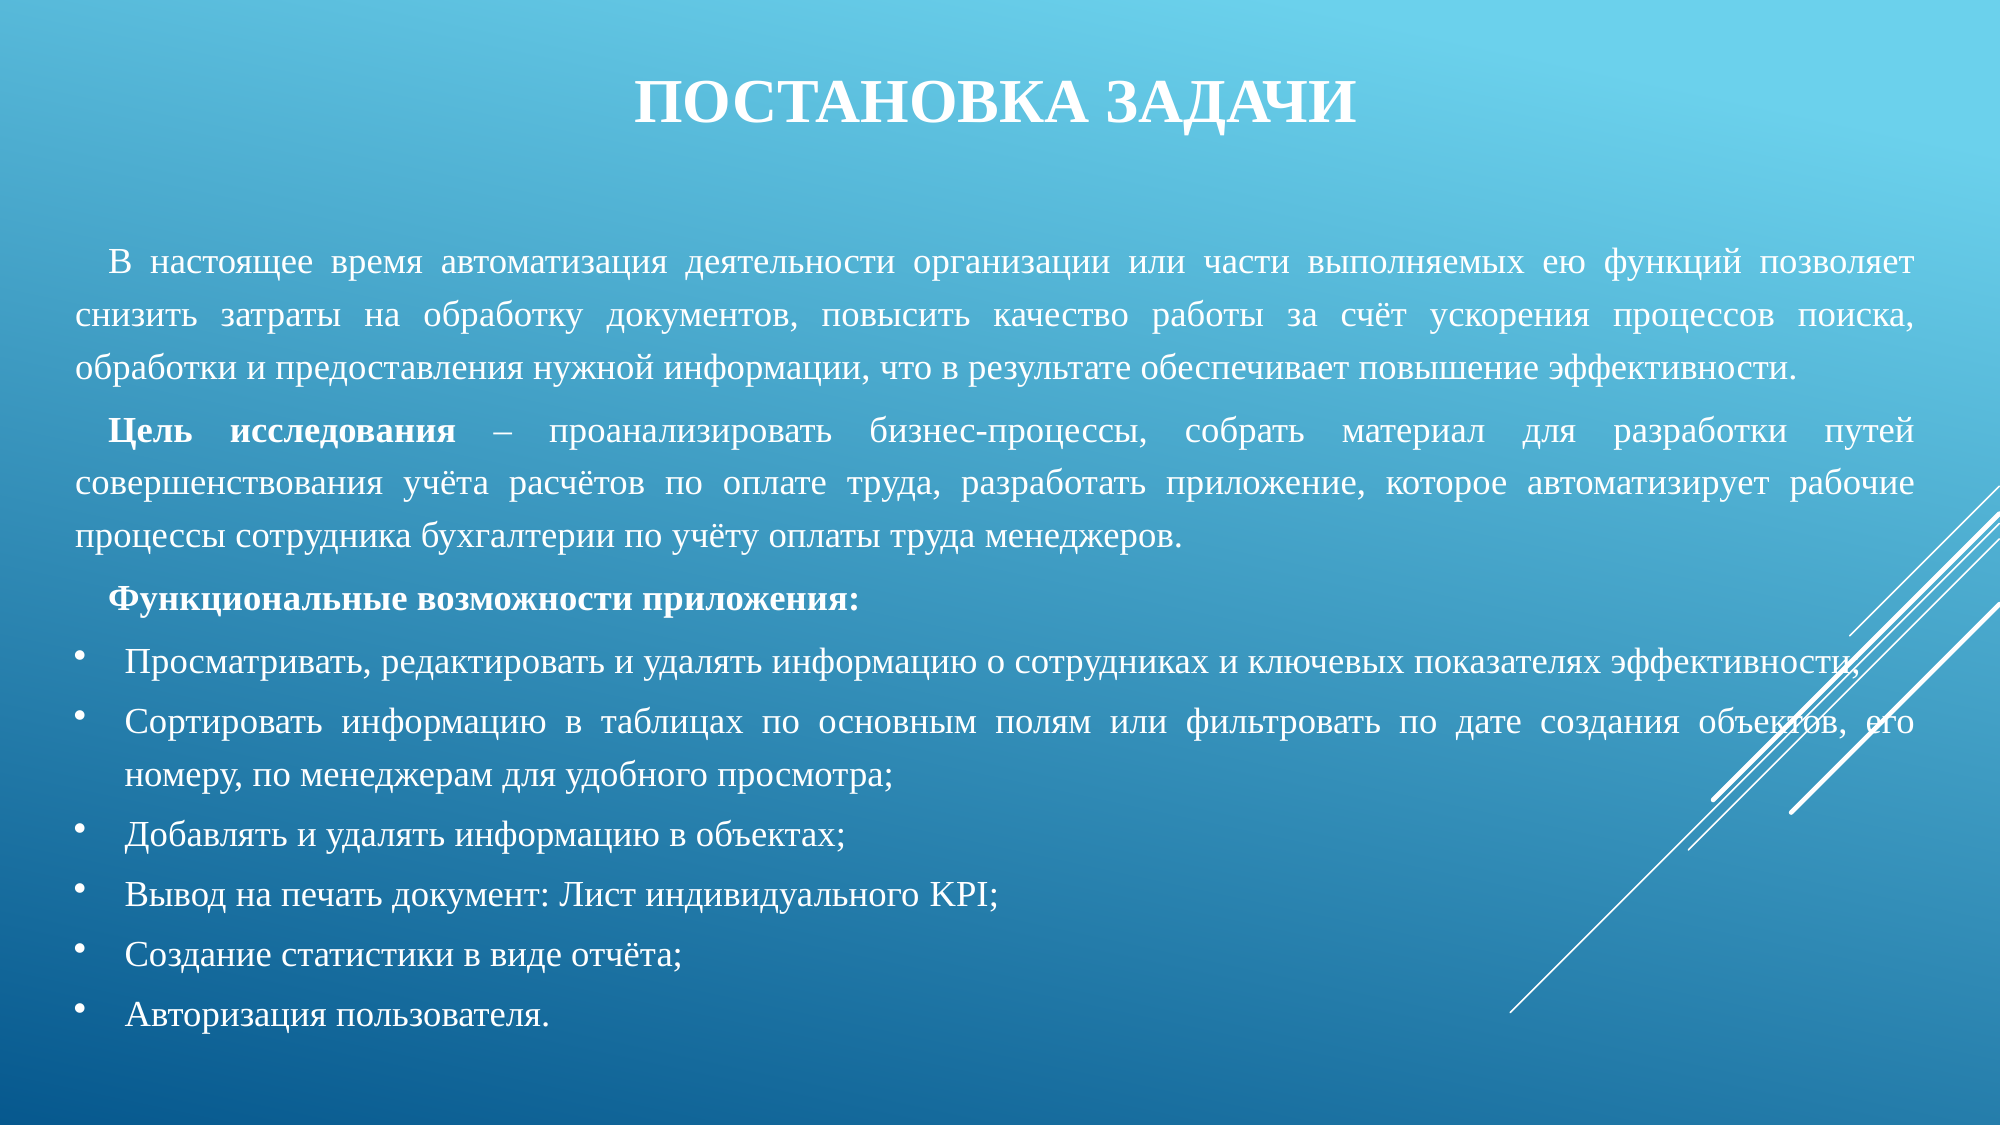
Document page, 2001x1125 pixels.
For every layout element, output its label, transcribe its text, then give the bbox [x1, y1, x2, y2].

list В настоящее время автоматизация деятельности организации или части выполняемых ею функций позволяет снизить затраты на обработку документов, повысить качество работы за счёт ускорения процессов поиска, обработки и предоставления нужной информации, что в результате обеспечивает повышение эффективности. Цель исследования – проанализировать бизнес-процессы, собрать материал для разработки путей совершенствования учёта расчётов по оплате труда, разработать приложение, которое автоматизирует рабочие процессы сотрудника бухгалтерии по учёту оплаты труда менеджеров. Функциональные возможности приложения: Просматривать, редактировать и удалять информацию о сотрудниках и ключевых показателях эффективности; Сортировать информацию в таблицах по основным полям или фильтровать по дате создания объектов, его номеру, по менеджерам для удобного просмотра; Добавлять и удалять информацию в объектах; Вывод на печать документ: Лист индивидуального KPI; Создание статистики в виде отчёта; Авторизация пользователя. [60, 189, 1932, 1073]
title Постановка задачи [554, 48, 1437, 148]
